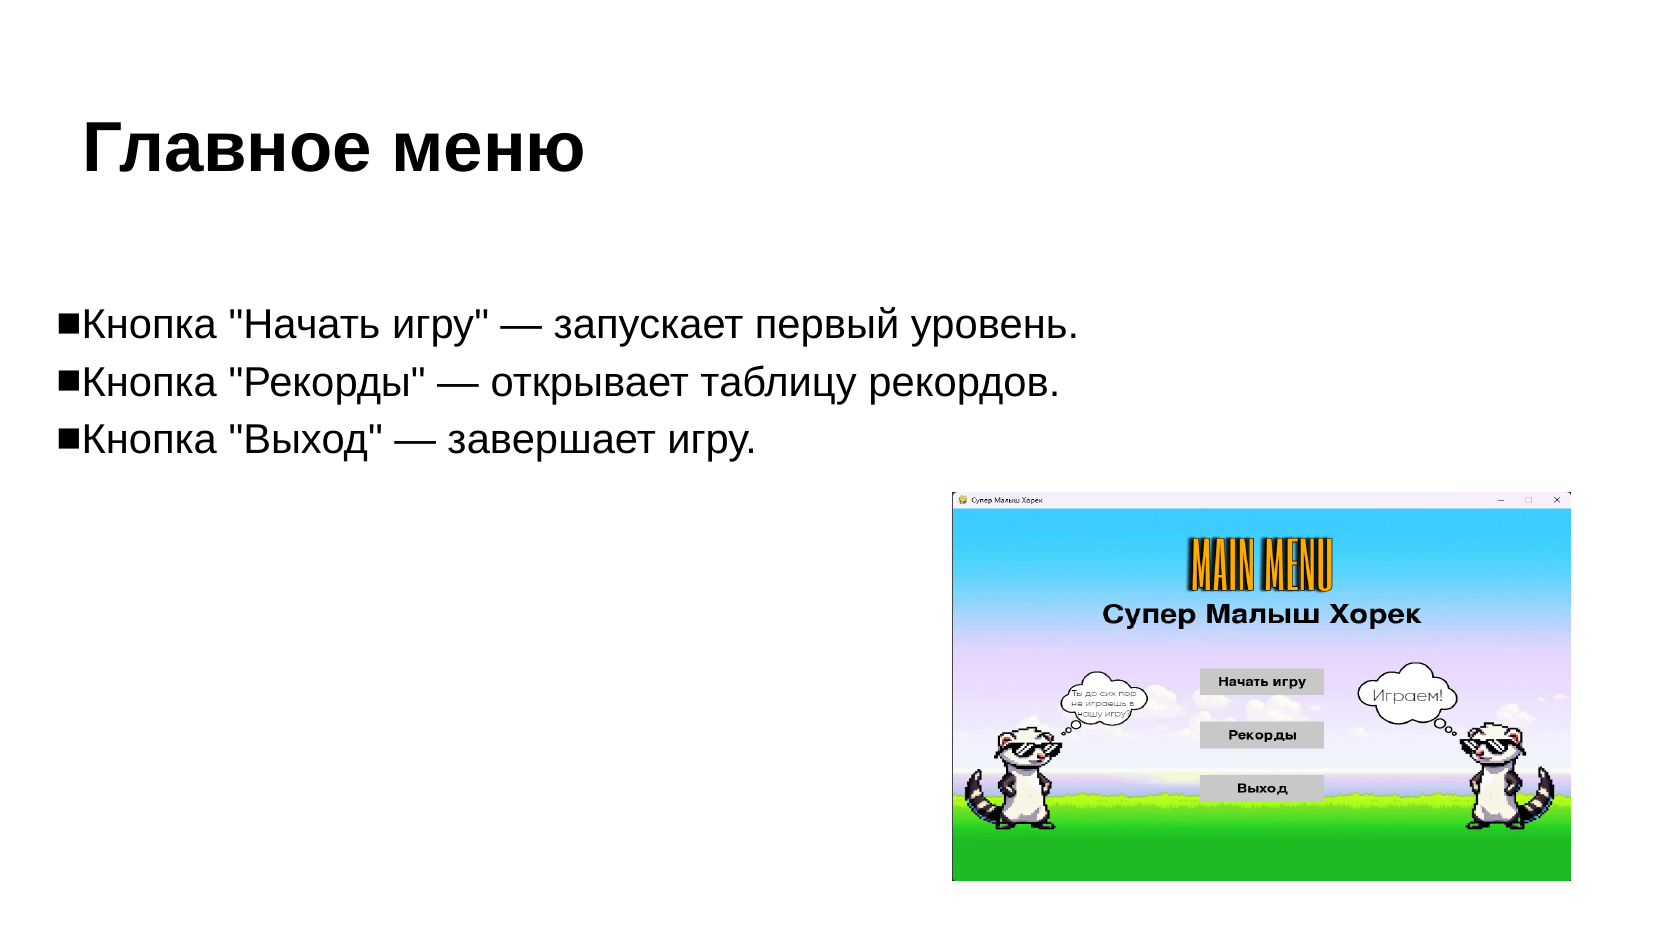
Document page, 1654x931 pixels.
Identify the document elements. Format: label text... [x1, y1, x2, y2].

picture [952, 492, 1571, 881]
title Главное меню [82, 59, 1571, 215]
list Кнопка "Начать игру" — запускает первый уровень. Кнопка "Рекорды" — открывает таблицу рекордов. Кнопка "Выход" — завершает игру. [56, 214, 1545, 754]
